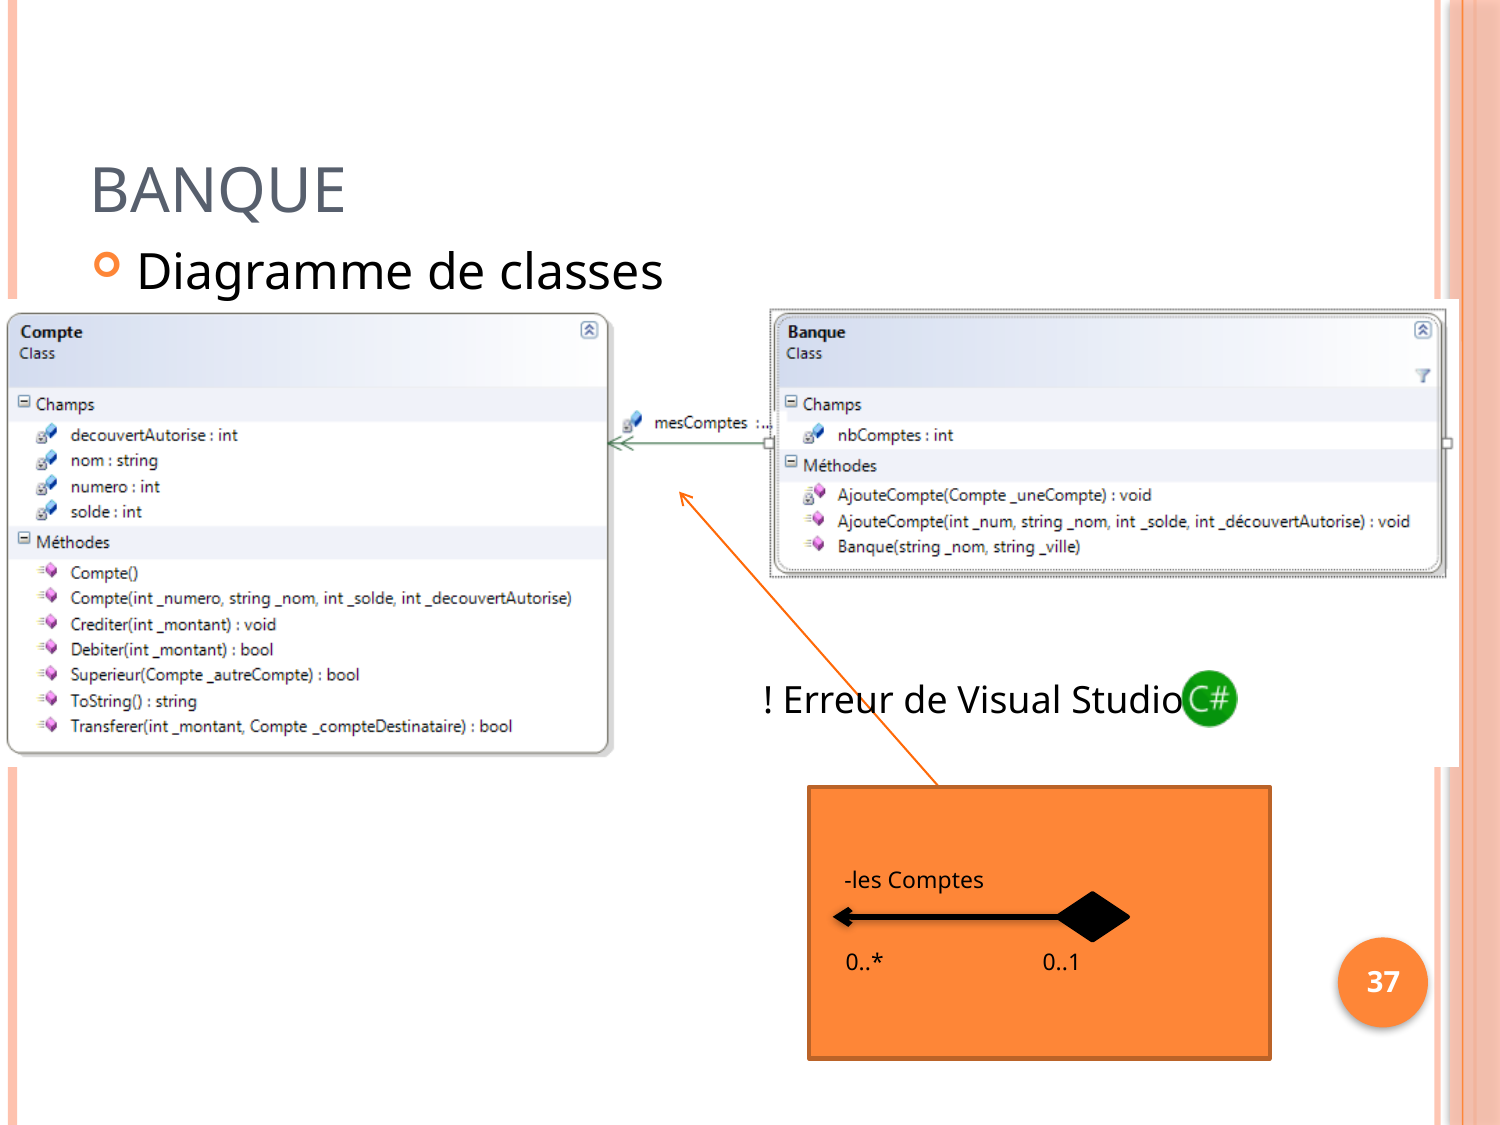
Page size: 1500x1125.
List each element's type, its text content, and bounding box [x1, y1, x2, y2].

text_box -les Comptes [829, 857, 1000, 901]
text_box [678, 491, 940, 788]
list Diagramme de classes [76, 231, 1302, 296]
text_box [807, 785, 1272, 1061]
title banque [75, 45, 1300, 233]
text_box 0..1 [1027, 940, 1097, 983]
picture [0, 299, 1460, 768]
slide_number 37 [1333, 940, 1434, 1027]
text_box 0..* [830, 940, 899, 983]
text_box [1059, 891, 1131, 940]
